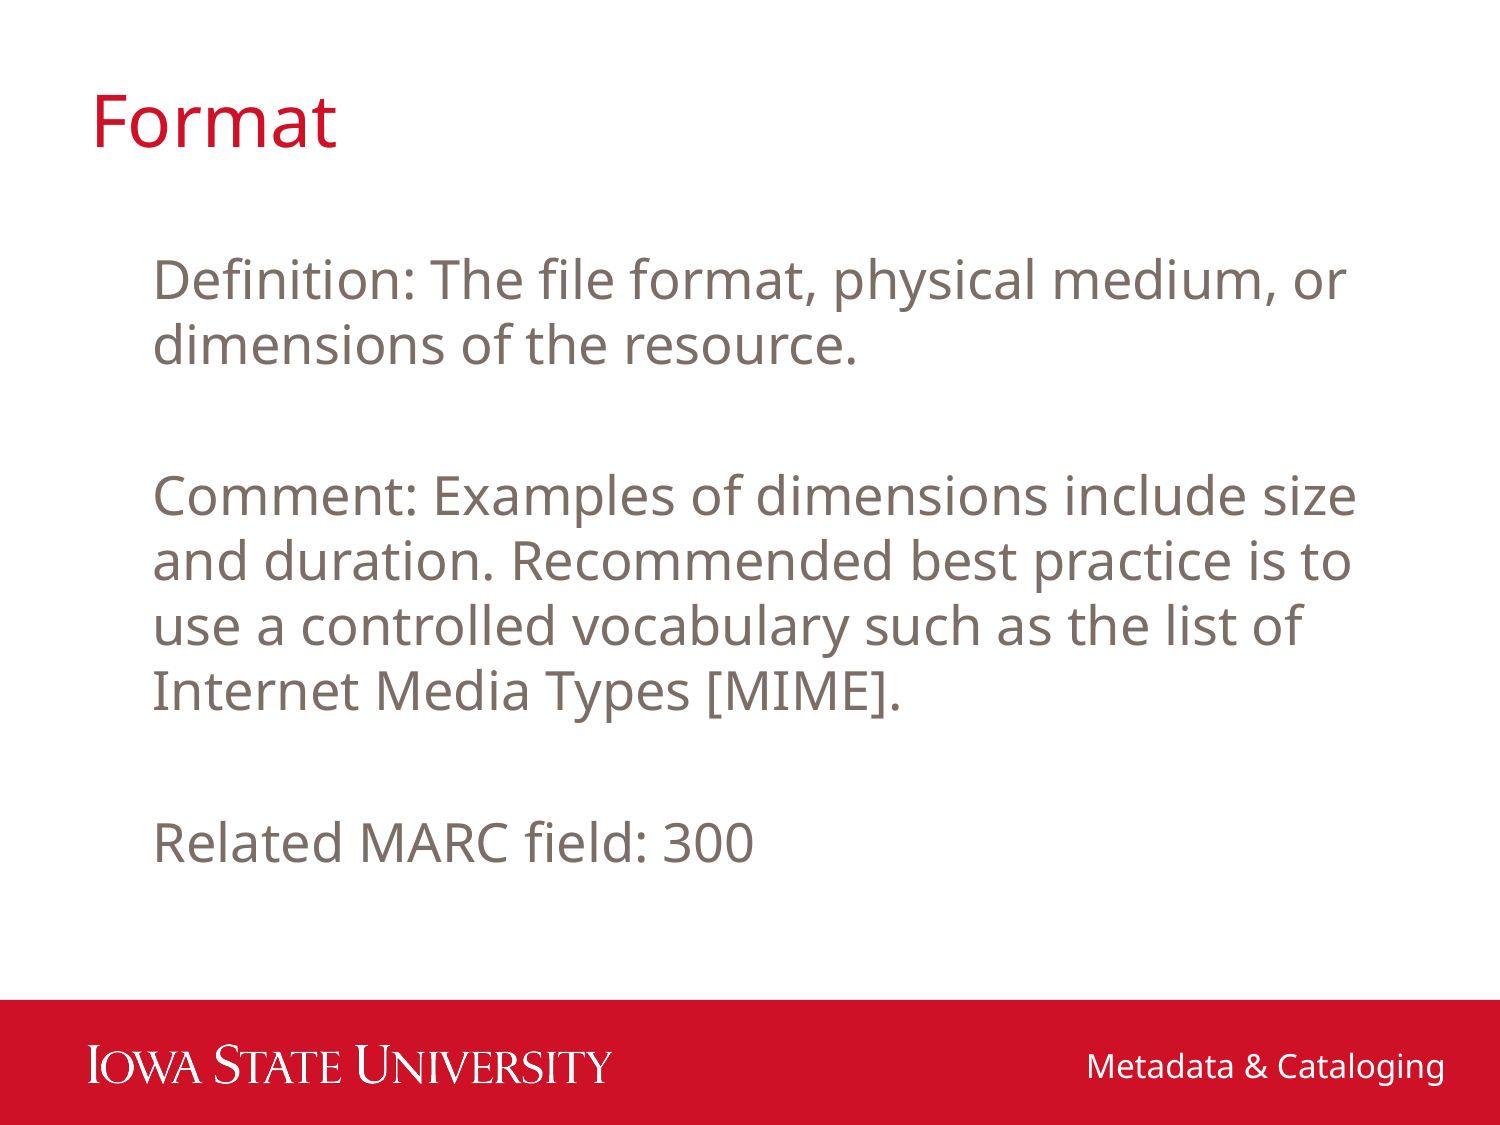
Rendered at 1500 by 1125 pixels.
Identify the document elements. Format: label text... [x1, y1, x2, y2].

title Format [74, 24, 1351, 213]
picture [87, 1044, 613, 1088]
list Definition: The file format, physical medium, or dimensions of the resource. Comment: Examples of dimensions include size and duration. Recommended best practice is to use a controlled vocabulary such as the list of Internet Media Types [MIME]. Related MARC field: 300 [137, 237, 1388, 913]
